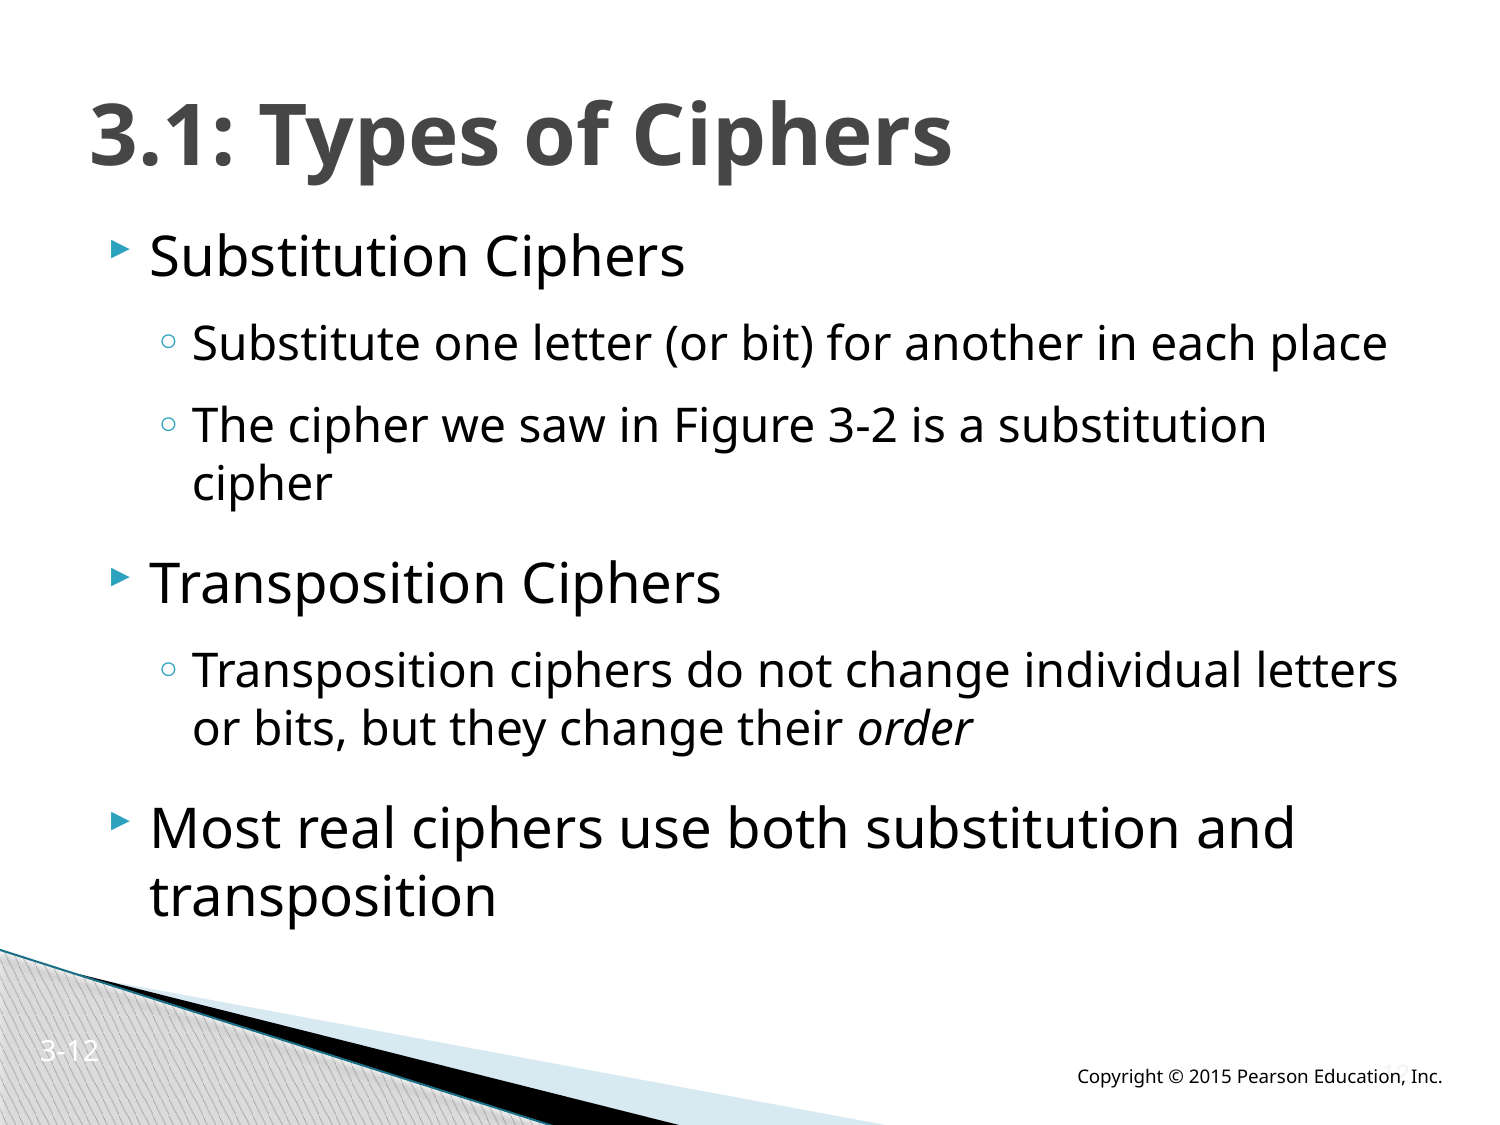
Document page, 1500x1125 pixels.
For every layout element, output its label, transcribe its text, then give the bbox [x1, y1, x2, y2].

list Substitution Ciphers Substitute one letter (or bit) for another in each place The cipher we saw in Figure 3-2 is a substitution cipher Transposition Ciphers Transposition ciphers do not change individual letters or bits, but they change their order Most real ciphers use both substitution and transposition [75, 225, 1425, 1007]
title 3.1: Types of Ciphers [75, 37, 1425, 225]
slide_number 3-11 [24, 1025, 200, 1088]
